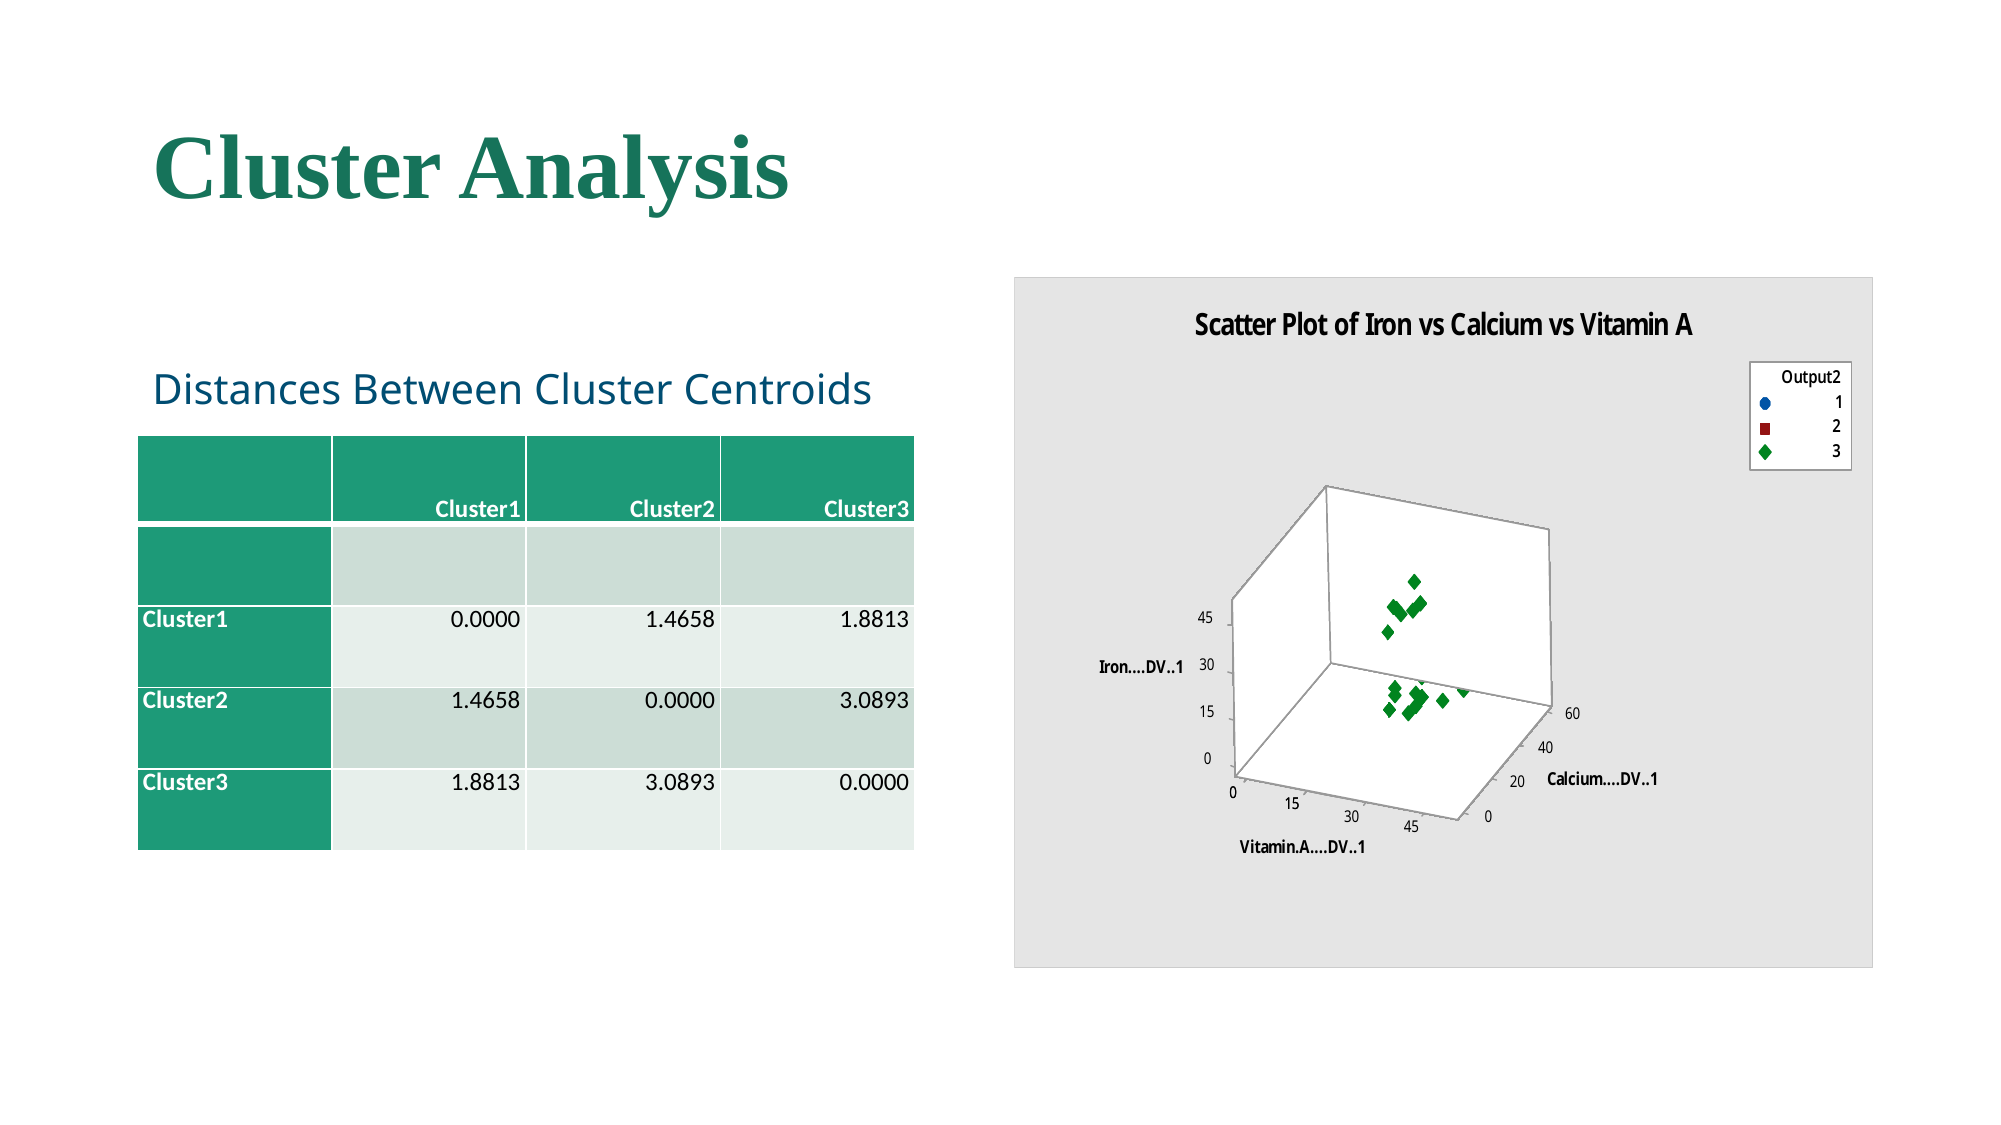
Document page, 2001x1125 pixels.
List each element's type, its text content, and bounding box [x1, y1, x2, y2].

table_header Cluster2 [527, 436, 720, 521]
table_cell Cluster3 [138, 770, 331, 850]
table_cell 3.0893 [527, 770, 720, 850]
table_cell [333, 527, 525, 605]
table_cell [527, 527, 720, 605]
table_cell [721, 527, 914, 605]
picture [1014, 277, 1875, 970]
table_cell 0.0000 [333, 607, 525, 687]
table_cell 0.0000 [527, 688, 720, 768]
table_cell Cluster1 [138, 607, 331, 687]
table_cell 0.0000 [721, 770, 914, 850]
table_cell 1.4658 [527, 607, 720, 687]
table_cell 1.8813 [721, 607, 914, 687]
table_cell 1.8813 [333, 770, 525, 850]
table_cell Cluster2 [138, 688, 331, 768]
title Cluster Analysis [137, 59, 1863, 278]
list Distances Between Cluster Centroids [137, 360, 988, 1014]
table_header Cluster1 [333, 436, 525, 521]
table_header Cluster3 [721, 436, 914, 521]
table_cell 1.4658 [333, 688, 525, 768]
table_cell [138, 527, 331, 605]
table_cell 3.0893 [721, 688, 914, 768]
table_header [138, 436, 331, 521]
